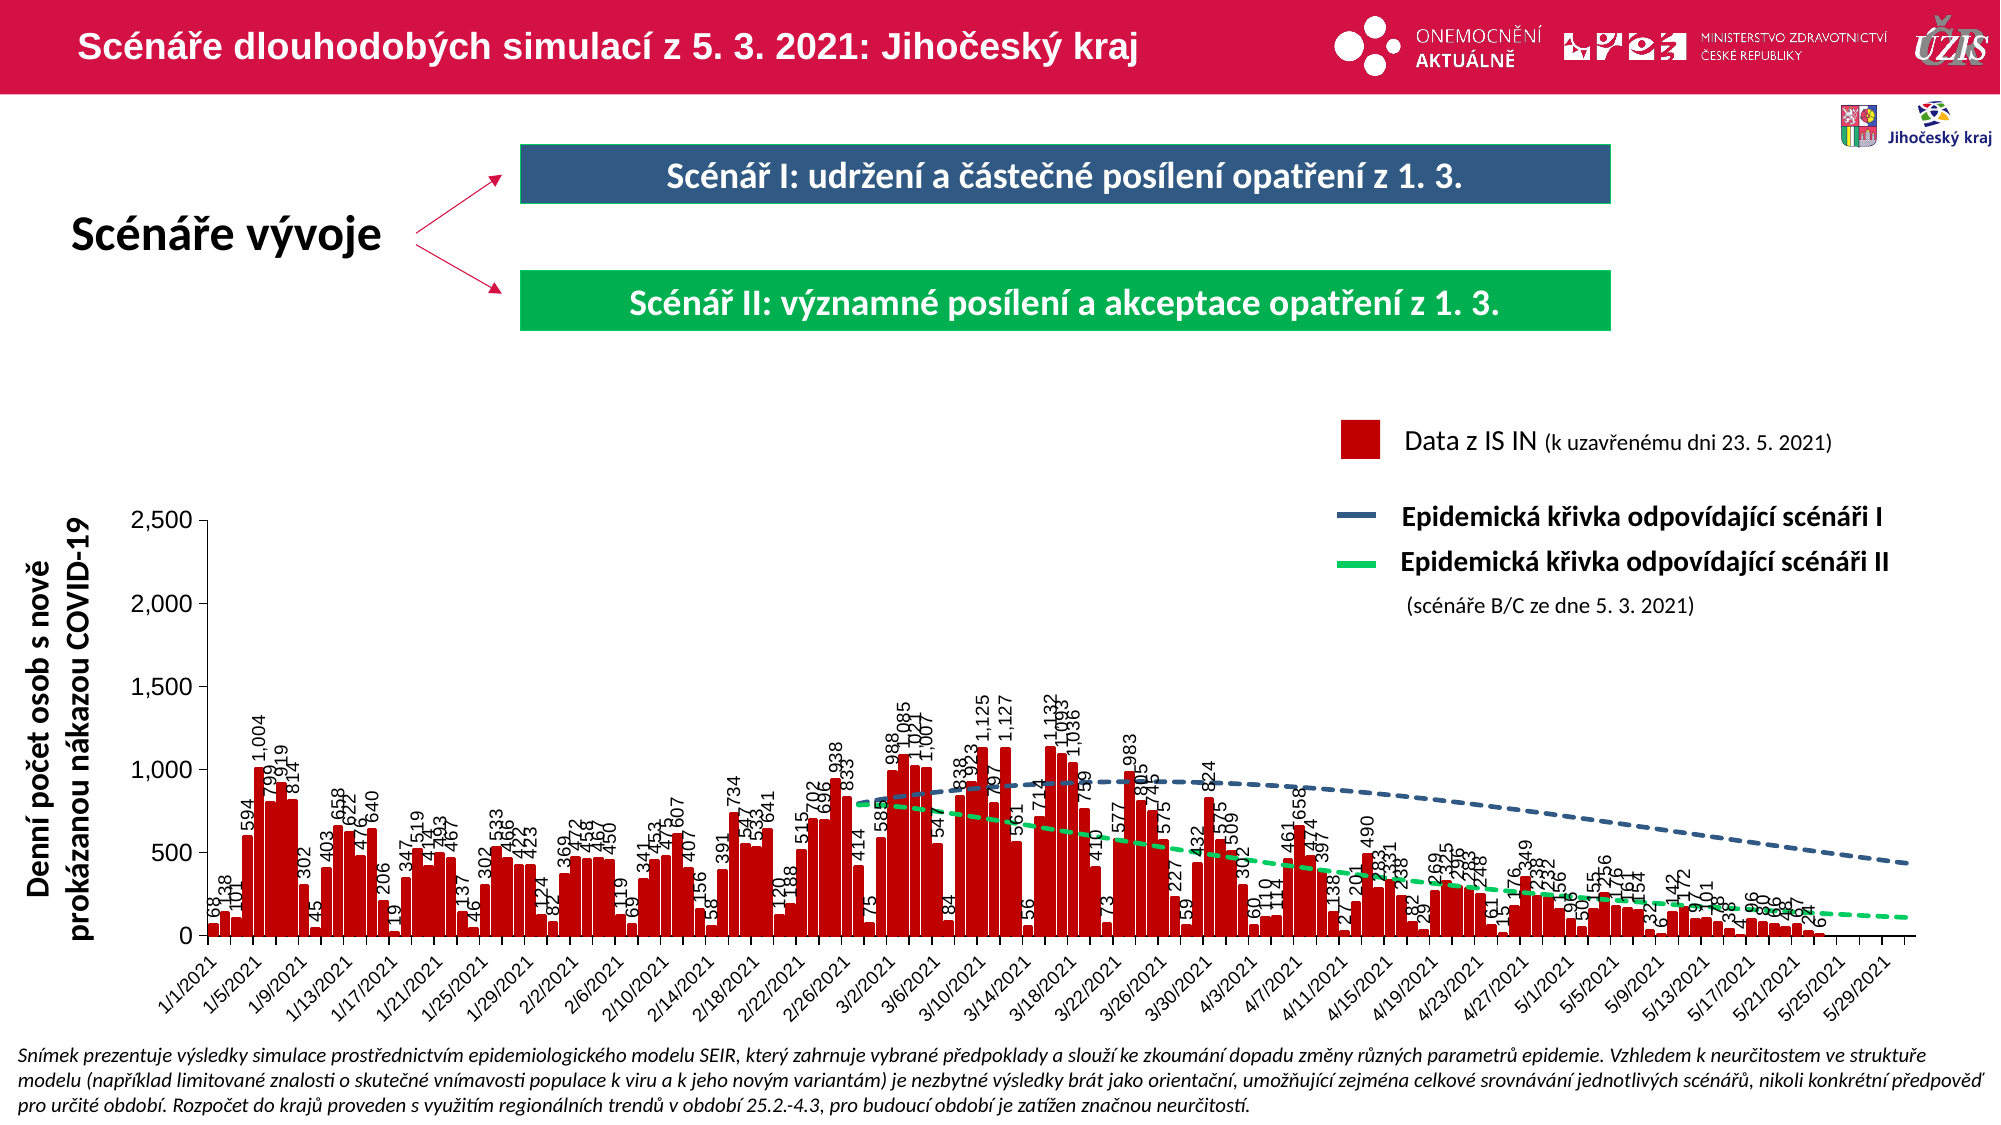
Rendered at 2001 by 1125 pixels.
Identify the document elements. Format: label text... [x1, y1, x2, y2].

chart [91, 460, 1954, 1043]
text_box Scénář I: udržení a částečné posílení opatření z 1. 3. [520, 144, 1611, 204]
text_box Scénář II: významné posílení a akceptace opatření z 1. 3. [520, 270, 1611, 331]
text_box [1340, 419, 1381, 460]
title Scénáře dlouhodobých simulací z 5. 3. 2021: Jihočeský kraj [62, 0, 1277, 95]
text_box Snímek prezentuje výsledky simulace prostřednictvím epidemiologického modelu SEIR, který zahrnuje vybrané předpoklady a slouží ke zkoumání dopadu změny různých parametrů epidemie. Vzhledem k neurčitostem ve struktuře modelu (například limitované znalosti o skutečné vnímavosti populace k viru a k jeho novým variantám) je nezbytné výsledky brát jako orientační, umožňující zejména celkové srovnávání jednotlivých scénářů, nikoli konkrétní předpověď pro určité období. Rozpočet do krajů proveden s využitím regionálních trendů v období 25.2.-4.3, pro budoucí období je zatížen značnou neurčitostí. [3, 1034, 2000, 1124]
text_box Denní počet osob s nově prokázanou nákazou COVID-19 [7, 486, 91, 974]
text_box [1841, 98, 1995, 150]
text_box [416, 174, 502, 234]
text_box Data z IS IN (k uzavřenému dni 23. 5. 2021) [1389, 413, 1900, 460]
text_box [416, 244, 502, 294]
text_box Scénáře vývoje [33, 193, 398, 269]
picture [1915, 15, 1989, 66]
picture [1334, 16, 1542, 76]
picture [1563, 31, 1888, 60]
